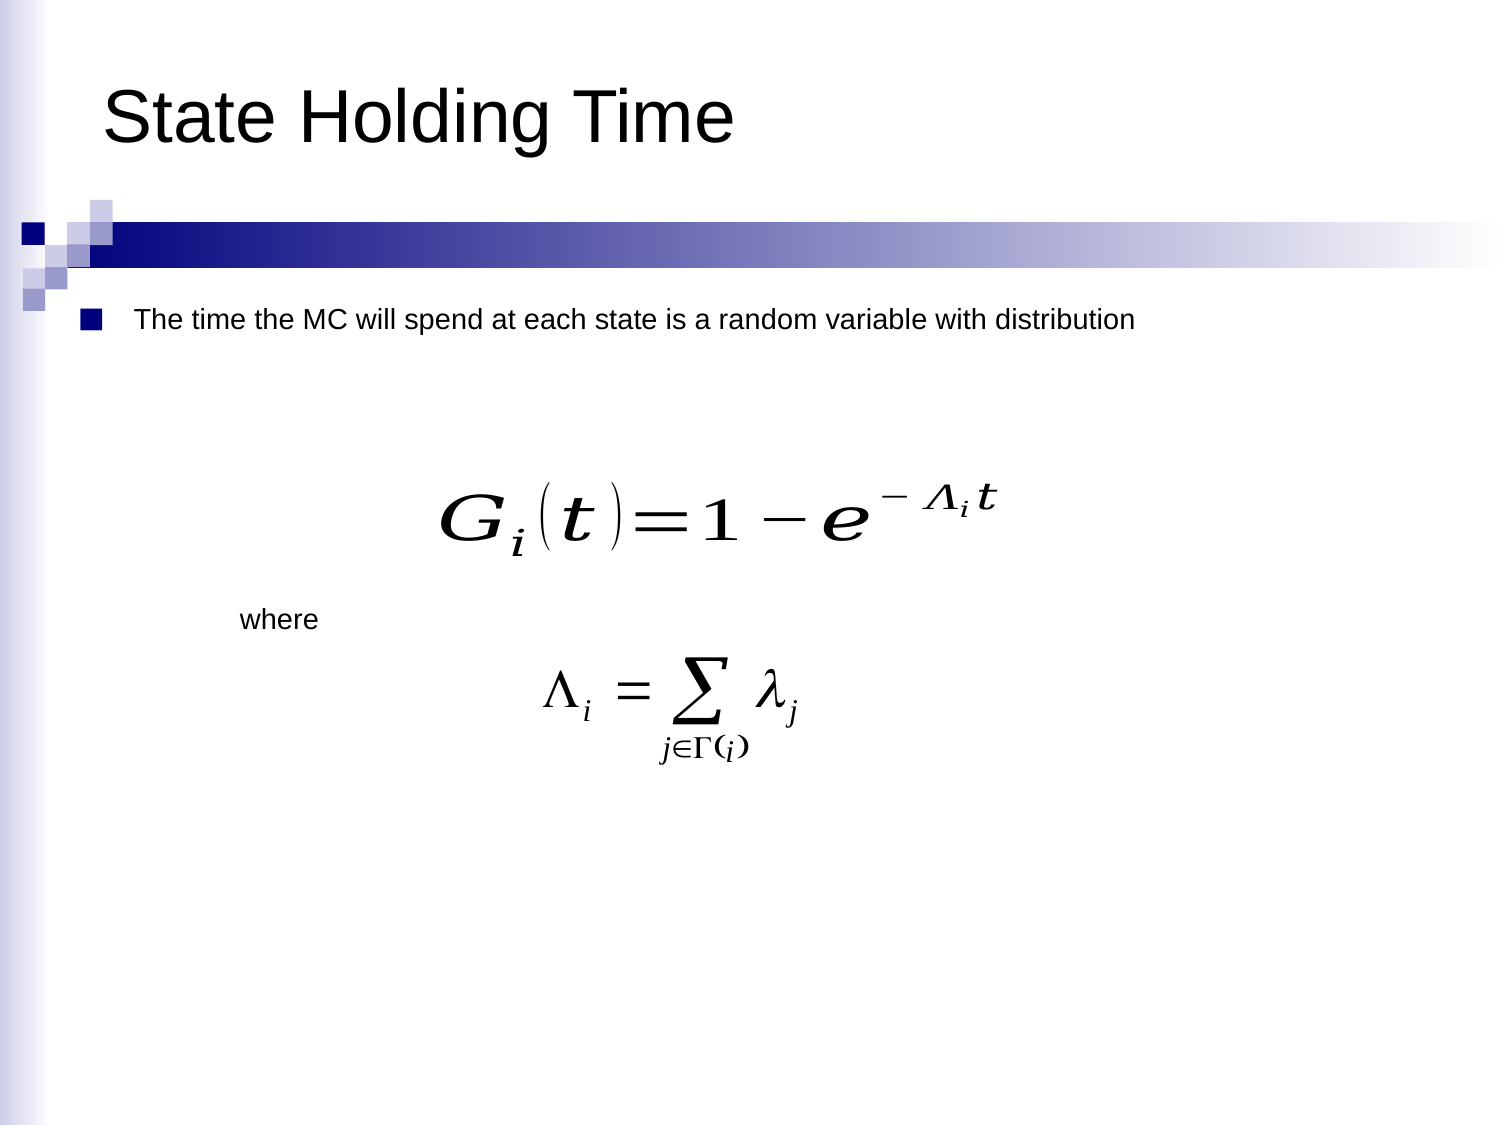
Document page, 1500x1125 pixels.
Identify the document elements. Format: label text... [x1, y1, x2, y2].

text_box The time the MC will spend at each state is a random variable with distribution [62, 287, 1463, 438]
title State Holding Time [87, 0, 1438, 225]
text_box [532, 646, 817, 779]
text_box where [225, 587, 1400, 675]
